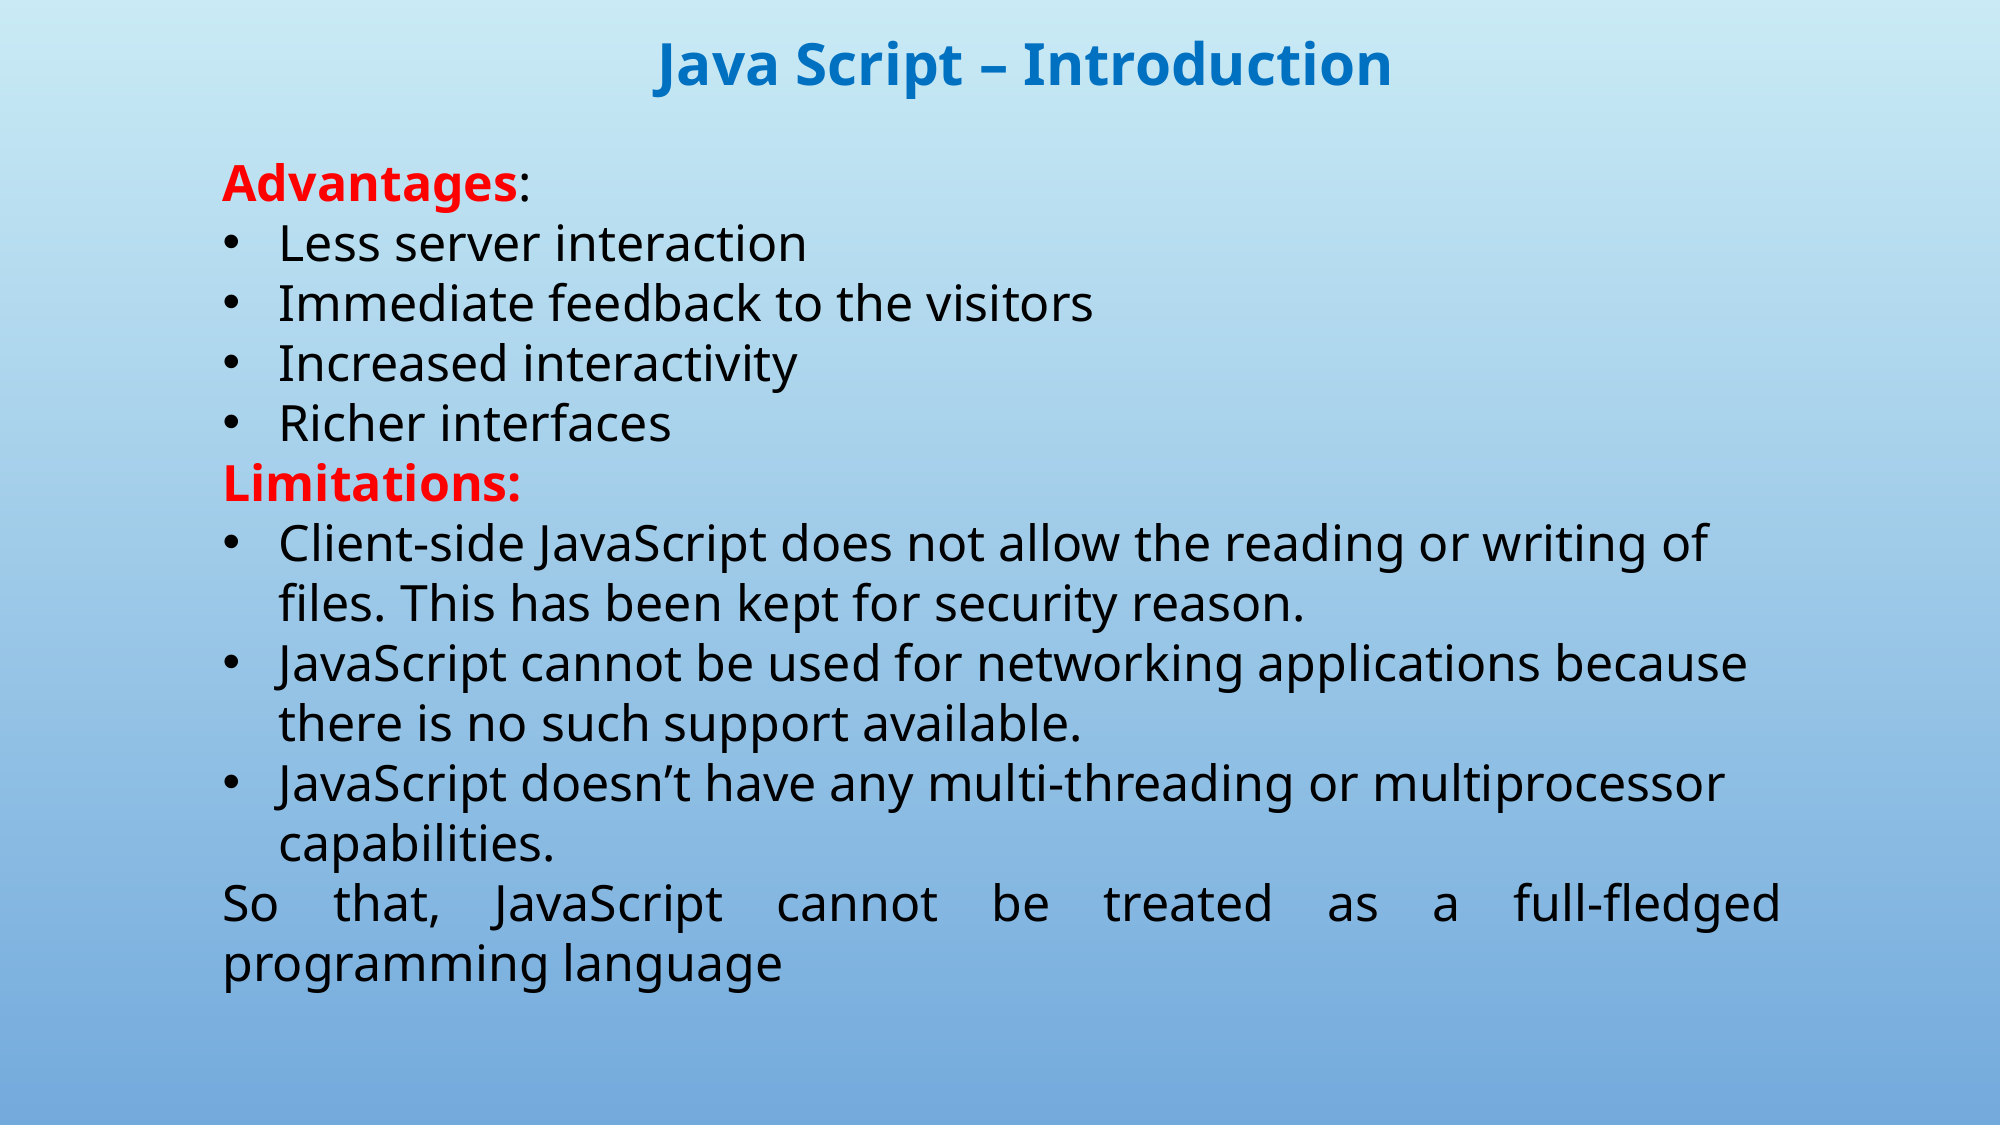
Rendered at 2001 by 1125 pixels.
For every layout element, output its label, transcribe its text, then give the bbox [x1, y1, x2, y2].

text_box Java Script – Introduction [253, 19, 1798, 105]
text_box Advantages: Less server interaction Immediate feedback to the visitors Increased interactivity Richer interfaces Limitations: Client-side JavaScript does not allow the reading or writing of files. This has been kept for security reason. JavaScript cannot be used for networking applications because there is no such support available. JavaScript doesn’t have any multi-threading or multiprocessor capabilities. So that, JavaScript cannot be treated as a full-fledged programming language [207, 144, 1798, 999]
